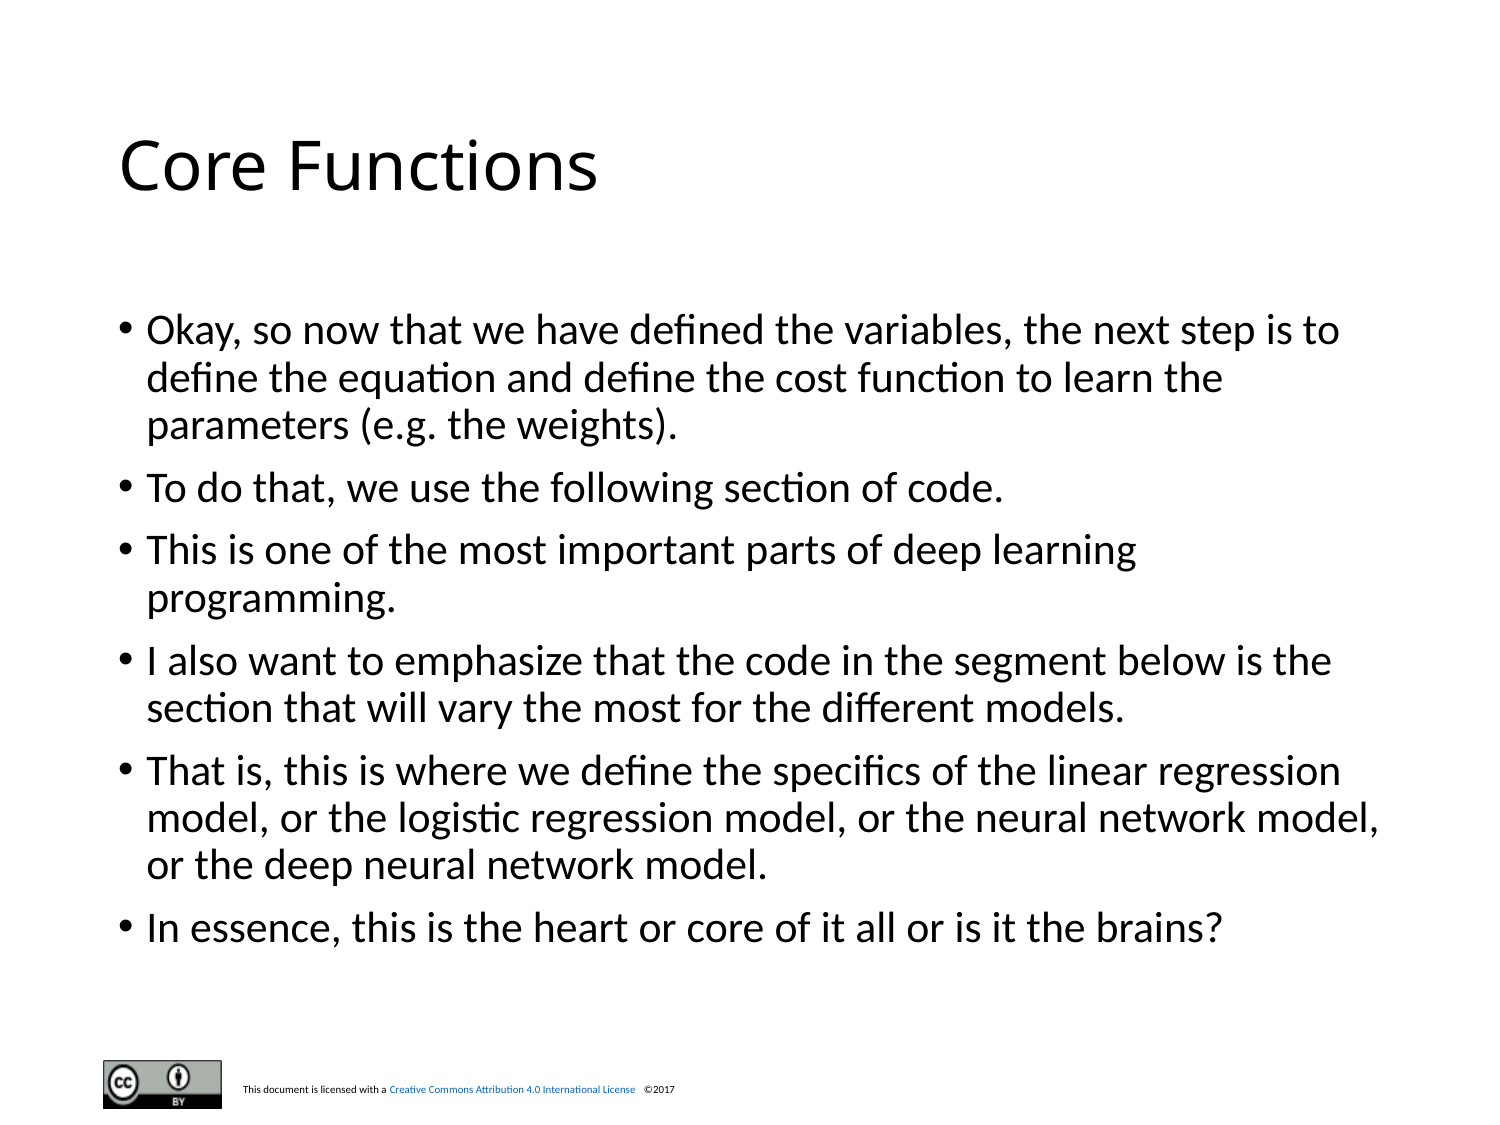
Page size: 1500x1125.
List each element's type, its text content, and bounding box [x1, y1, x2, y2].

title Core Functions [103, 59, 1397, 278]
picture [103, 1060, 222, 1109]
list Okay, so now that we have defined the variables, the next step is to define the equation and define the cost function to learn the parameters (e.g. the weights). To do that, we use the following section of code. This is one of the most important parts of deep learning programming. I also want to emphasize that the code in the segment below is the section that will vary the most for the different models. That is, this is where we define the specifics of the linear regression model, or the logistic regression model, or the neural network model, or the deep neural network model. In essence, this is the heart or core of it all or is it the brains? [103, 299, 1397, 1014]
